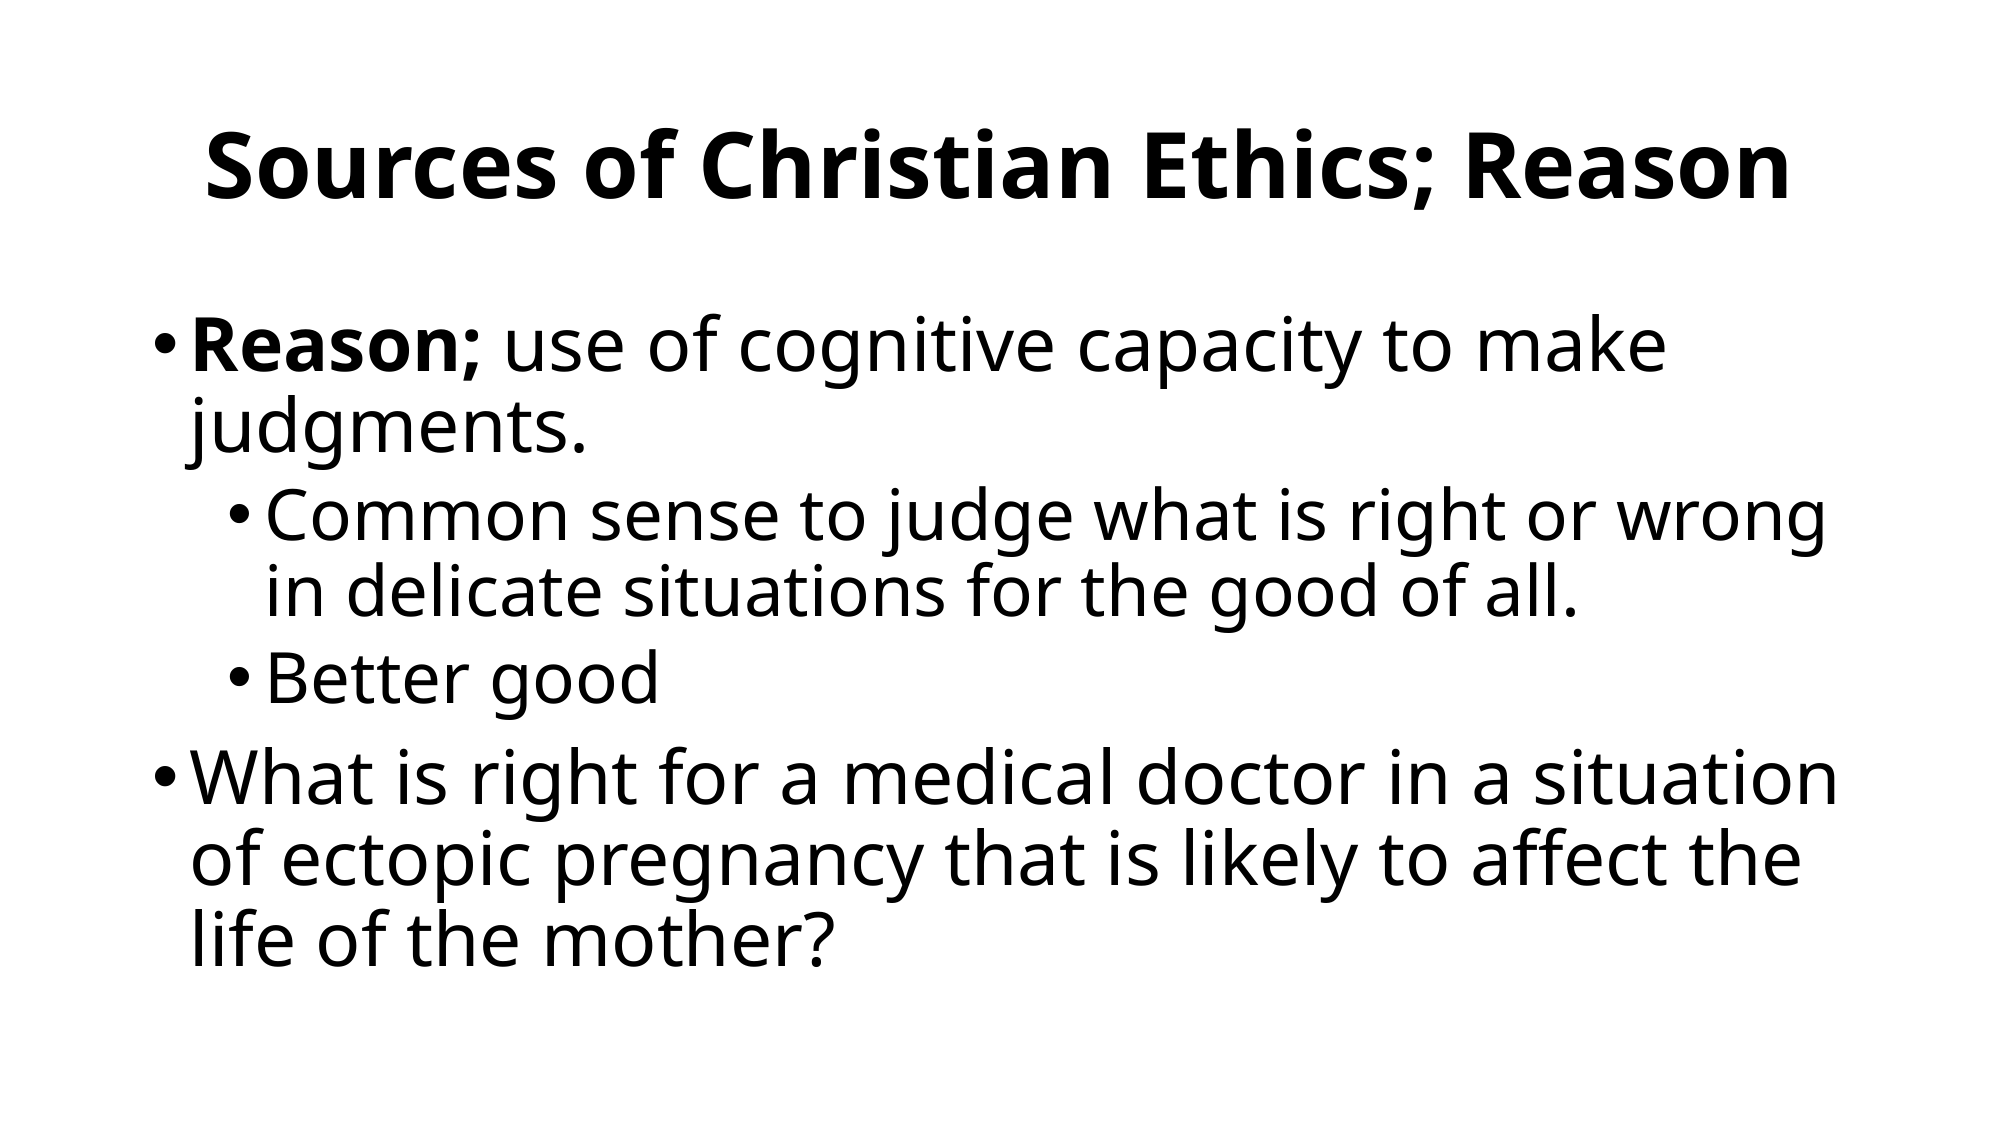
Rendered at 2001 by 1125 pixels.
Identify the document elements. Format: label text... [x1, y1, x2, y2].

list Reason; use of cognitive capacity to make judgments. Common sense to judge what is right or wrong in delicate situations for the good of all. Better good What is right for a medical doctor in a situation of ectopic pregnancy that is likely to affect the life of the mother? [137, 299, 1863, 1014]
title Sources of Christian Ethics; Reason [137, 59, 1863, 278]
